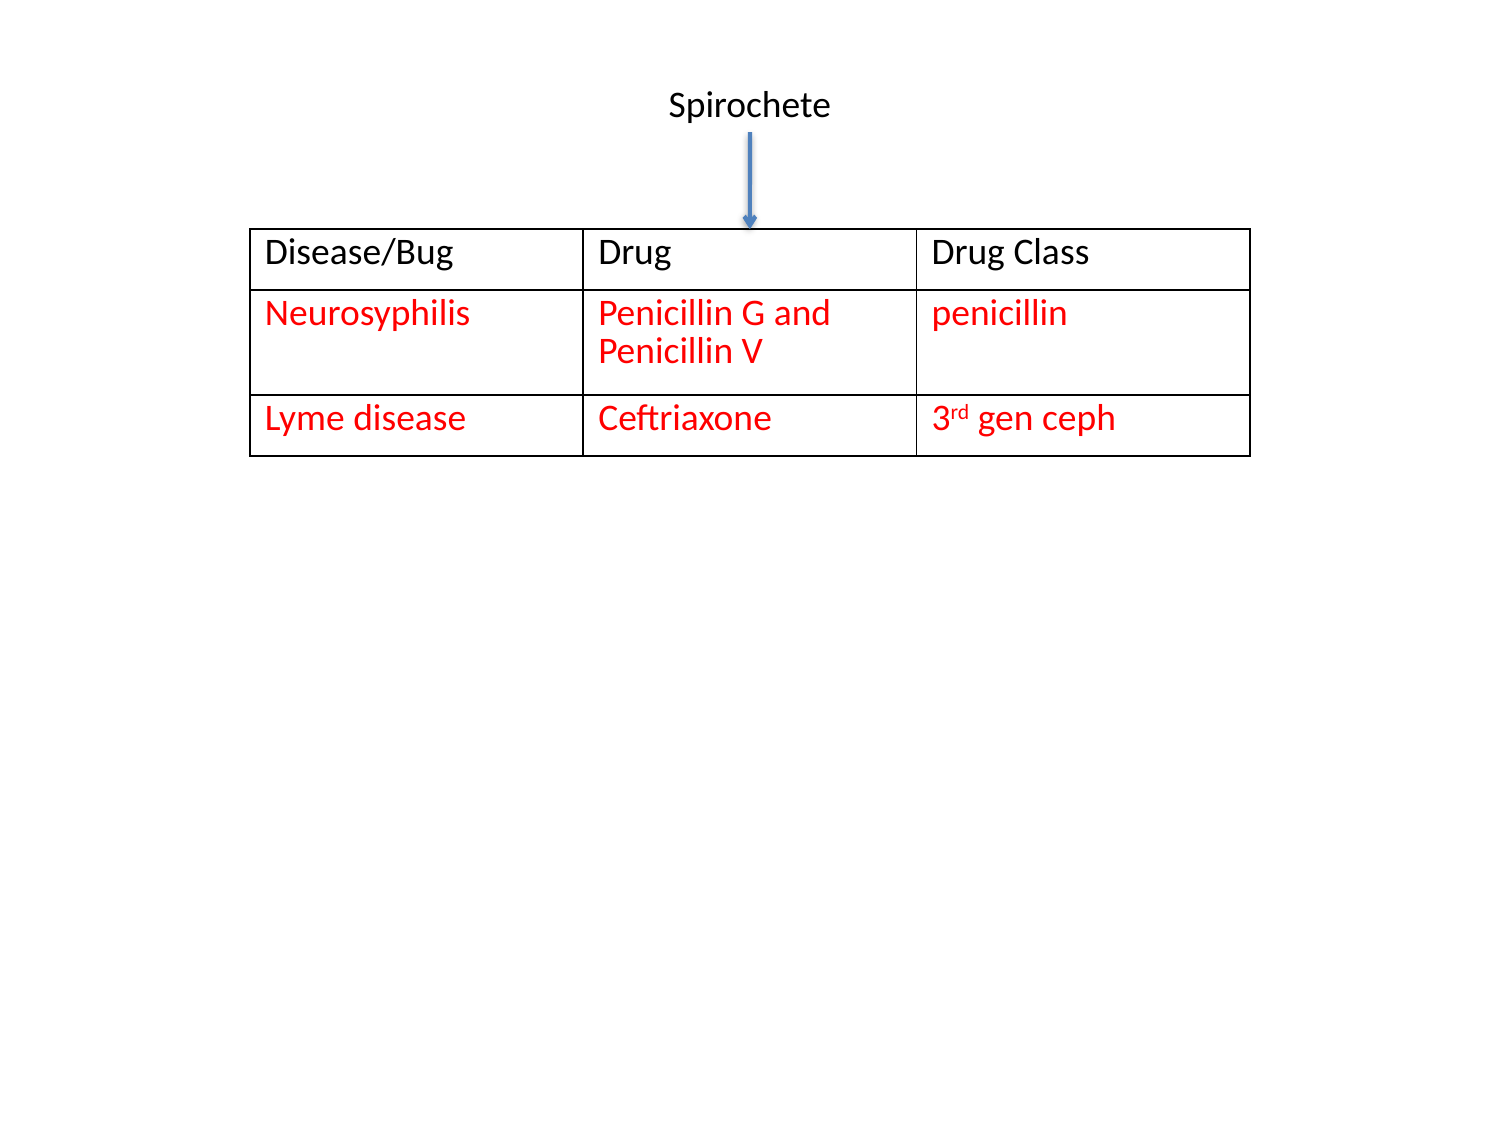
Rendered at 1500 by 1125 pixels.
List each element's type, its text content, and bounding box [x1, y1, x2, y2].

table_cell Lyme disease [251, 396, 582, 455]
table_header Disease/Bug [251, 230, 582, 289]
table_header Drug Class [917, 230, 1249, 289]
text_box Spirochete [653, 72, 847, 132]
table_header Drug [584, 230, 916, 289]
table_cell penicillin [917, 291, 1249, 394]
table_cell 3rd gen ceph [917, 396, 1249, 455]
table_cell Ceftriaxone [584, 396, 916, 455]
table_cell Neurosyphilis [251, 291, 582, 394]
table_cell Penicillin G and Penicillin V [584, 291, 916, 394]
